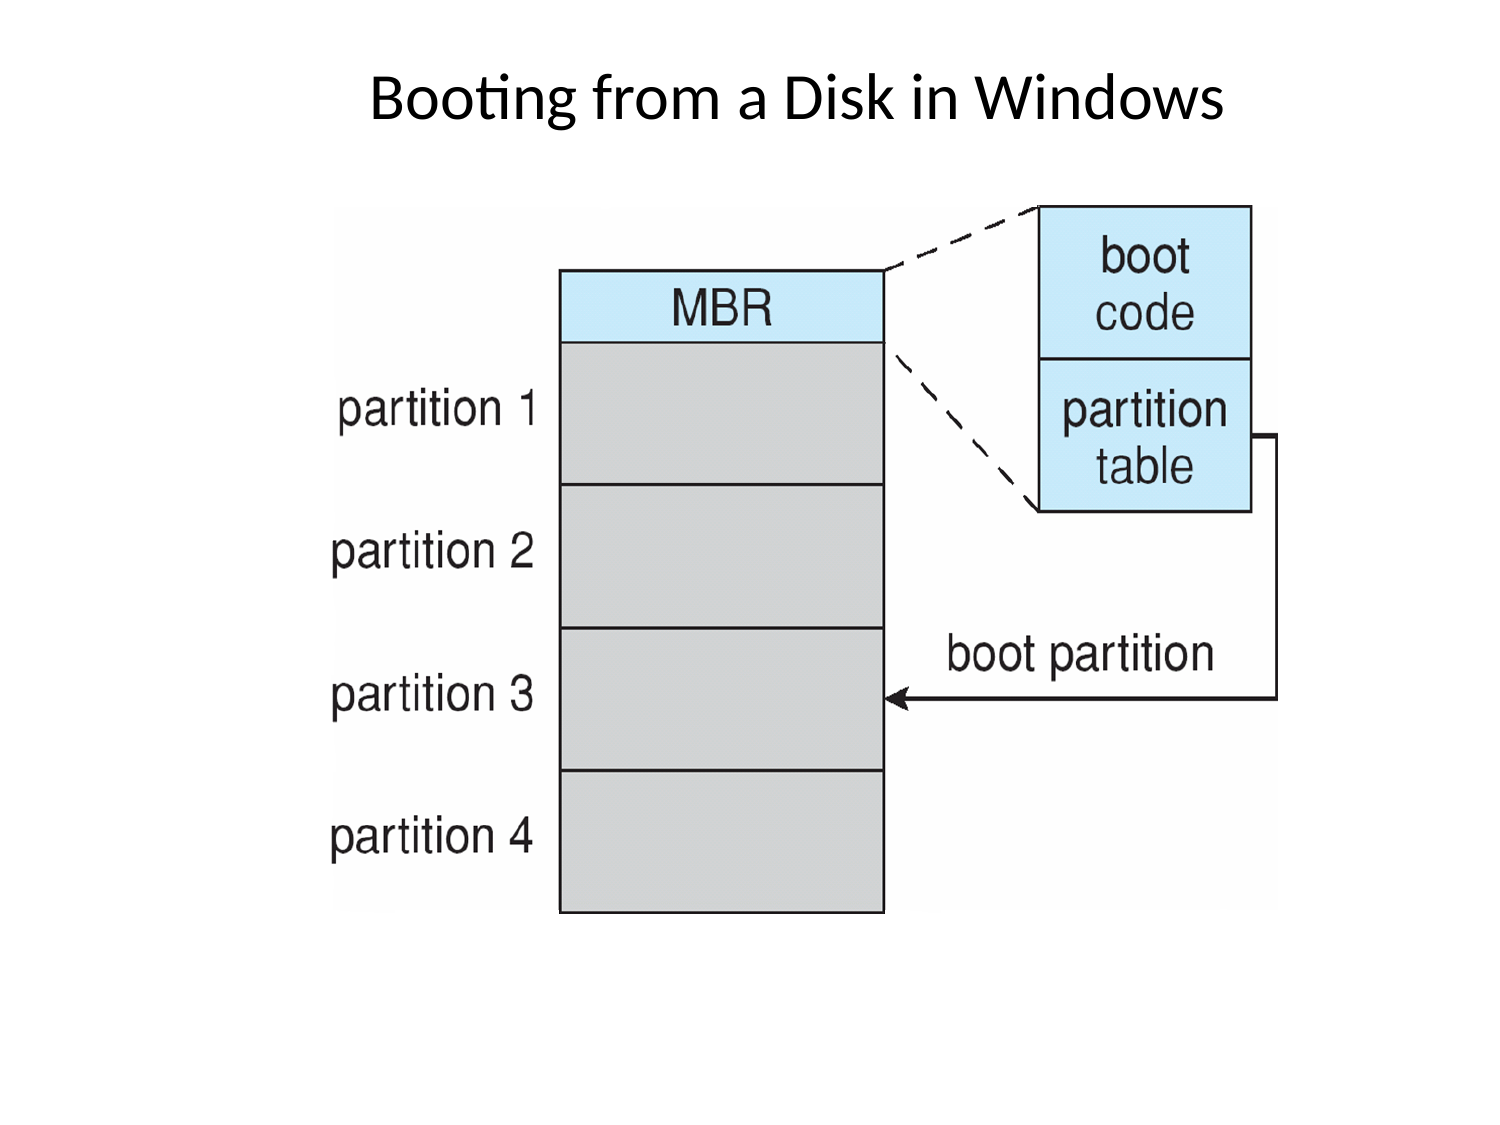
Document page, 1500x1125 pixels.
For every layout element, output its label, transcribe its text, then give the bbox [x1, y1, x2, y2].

picture [328, 203, 1278, 914]
title Booting from a Disk in Windows [170, 45, 1425, 141]
